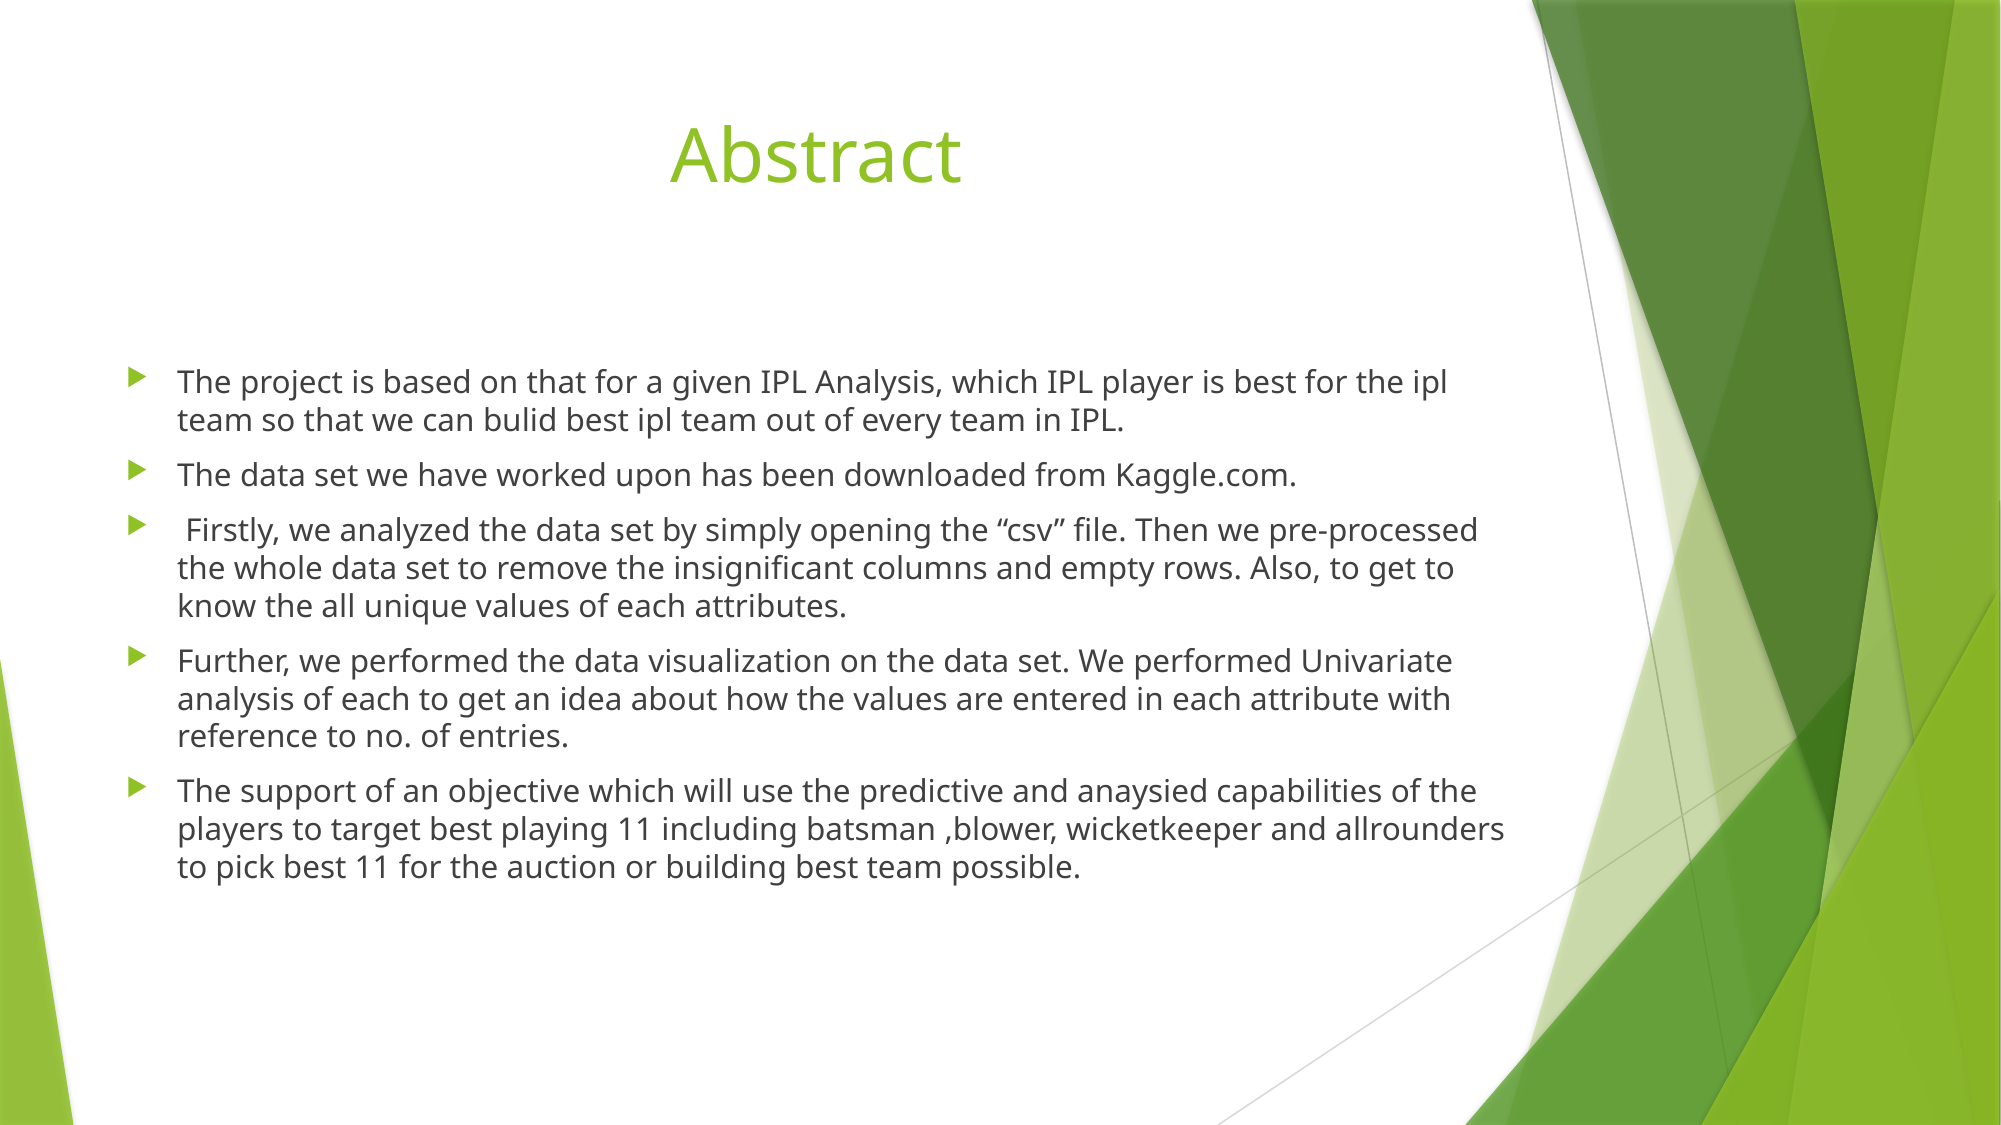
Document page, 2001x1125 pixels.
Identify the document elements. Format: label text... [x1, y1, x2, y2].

title Abstract [111, 99, 1522, 260]
list The project is based on that for a given IPL Analysis, which IPL player is best for the ipl team so that we can bulid best ipl team out of every team in IPL. The data set we have worked upon has been downloaded from Kaggle.com. Firstly, we analyzed the data set by simply opening the “csv” file. Then we pre-processed the whole data set to remove the insignificant columns and empty rows. Also, to get to know the all unique values of each attributes. Further, we performed the data visualization on the data set. We performed Univariate analysis of each to get an idea about how the values are entered in each attribute with reference to no. of entries. The support of an objective which will use the predictive and anaysied capabilities of the players to target best playing 11 including batsman ,blower, wicketkeeper and allrounders to pick best 11 for the auction or building best team possible. [111, 354, 1522, 992]
